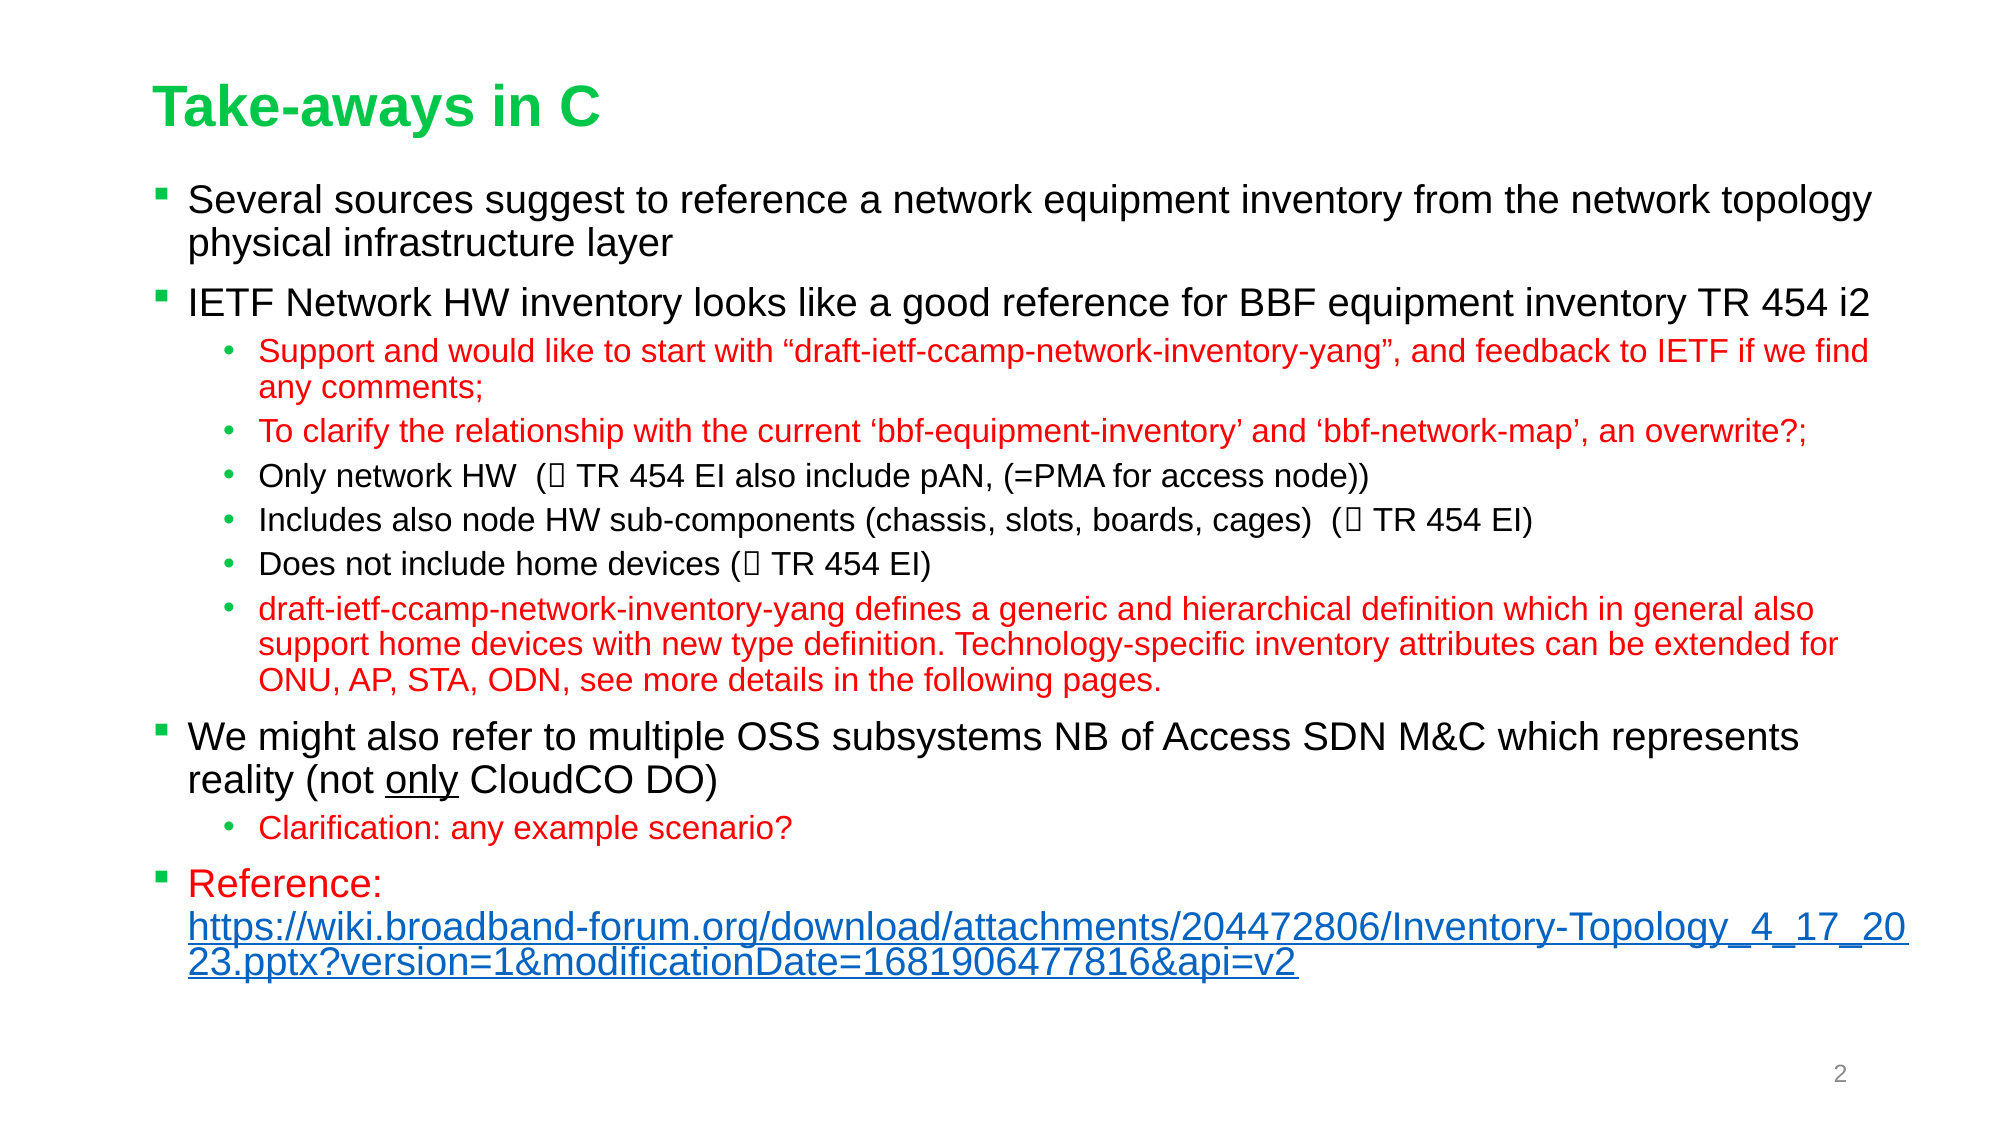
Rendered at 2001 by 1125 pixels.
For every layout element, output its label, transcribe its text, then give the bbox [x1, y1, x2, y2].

slide_number 2 [1412, 1042, 1863, 1103]
title Take-aways in C [137, 59, 1863, 156]
list Several sources suggest to reference a network equipment inventory from the network topology physical infrastructure layer IETF Network HW inventory looks like a good reference for BBF equipment inventory TR 454 i2 Support and would like to start with “draft-ietf-ccamp-network-inventory-yang”, and feedback to IETF if we find any comments; To clarify the relationship with the current ‘bbf-equipment-inventory’ and ‘bbf-network-map’, an overwrite?; Only network HW ( TR 454 EI also include pAN, (=PMA for access node)) Includes also node HW sub-components (chassis, slots, boards, cages) ( TR 454 EI) Does not include home devices ( TR 454 EI) draft-ietf-ccamp-network-inventory-yang defines a generic and hierarchical definition which in general also support home devices with new type definition. Technology-specific inventory attributes can be extended for ONU, AP, STA, ODN, see more details in the following pages. We might also refer to multiple OSS subsystems NB of Access SDN M&C which represents reality (not only CloudCO DO) Clarification: any example scenario? Reference: https://wiki.broadband-forum.org/download/attachments/204472806/Inventory-Topology_4_17_2023.pptx?version=1&modificationDate=1681906477816&api=v2 [137, 171, 1927, 1014]
